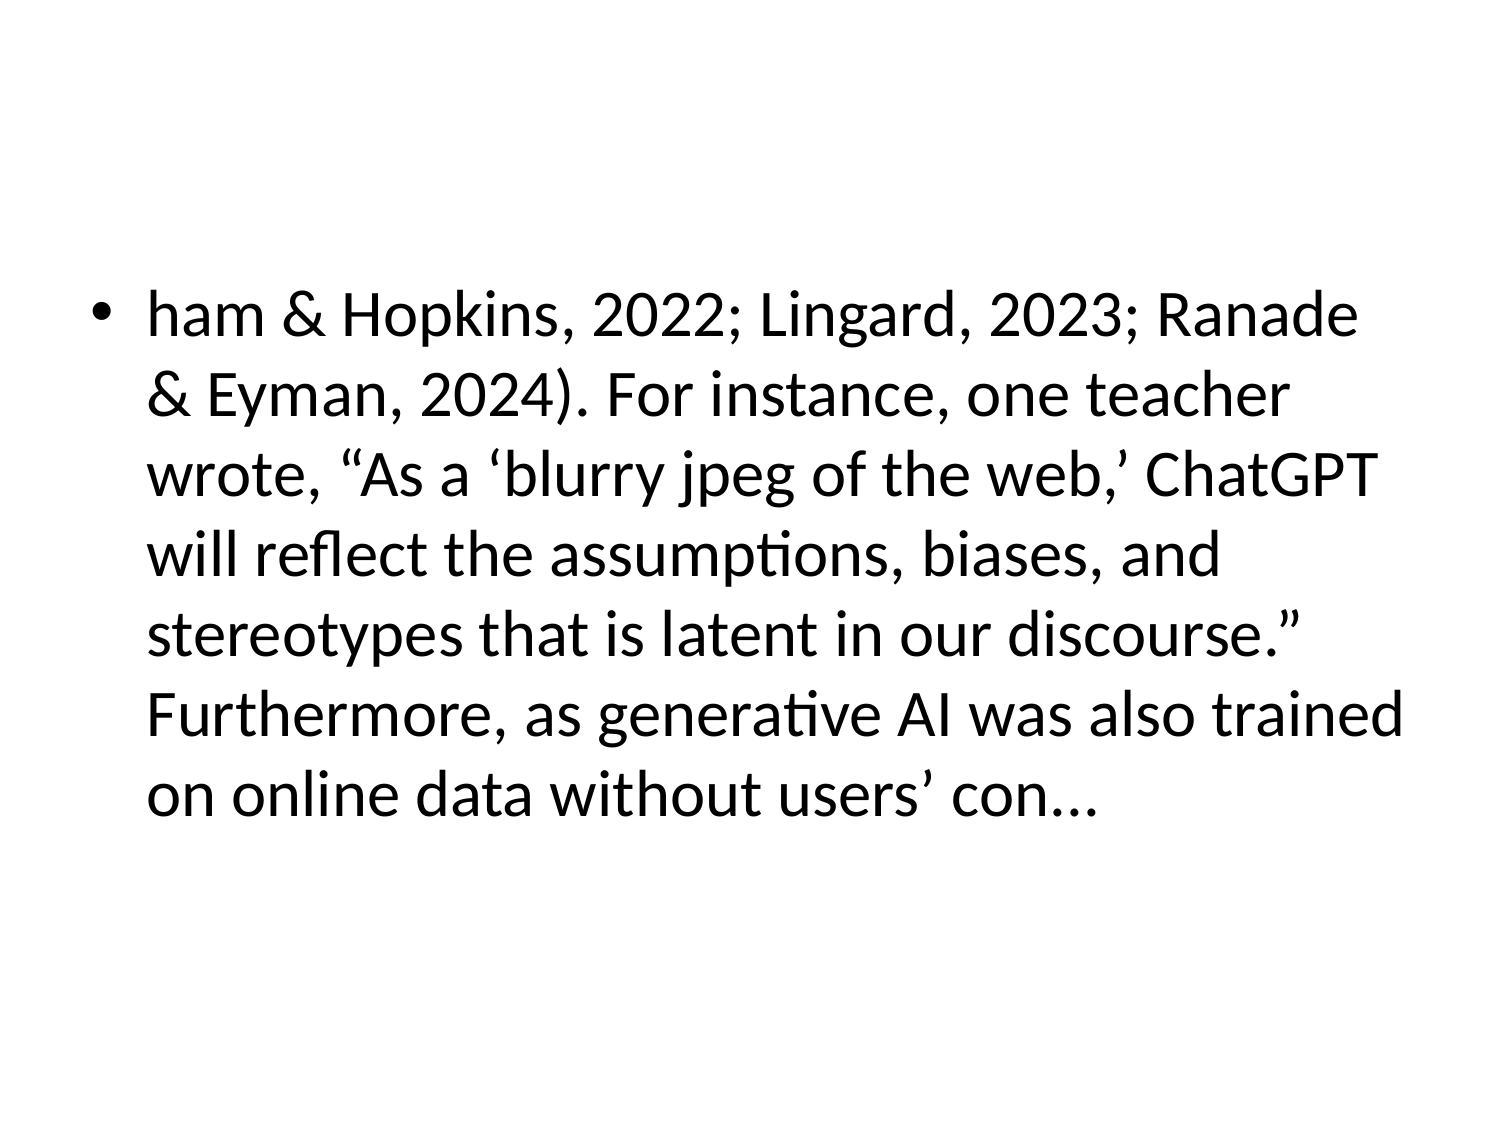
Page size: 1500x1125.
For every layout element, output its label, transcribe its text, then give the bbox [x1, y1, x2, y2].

list ham & Hopkins, 2022; Lingard, 2023; Ranade & Eyman, 2024). For instance, one teacher wrote, “As a ‘blurry jpeg of the web,’ ChatGPT will reflect the assumptions, biases, and stereotypes that is latent in our discourse.” Furthermore, as generative AI was also trained on online data without users’ con... [75, 262, 1425, 1005]
